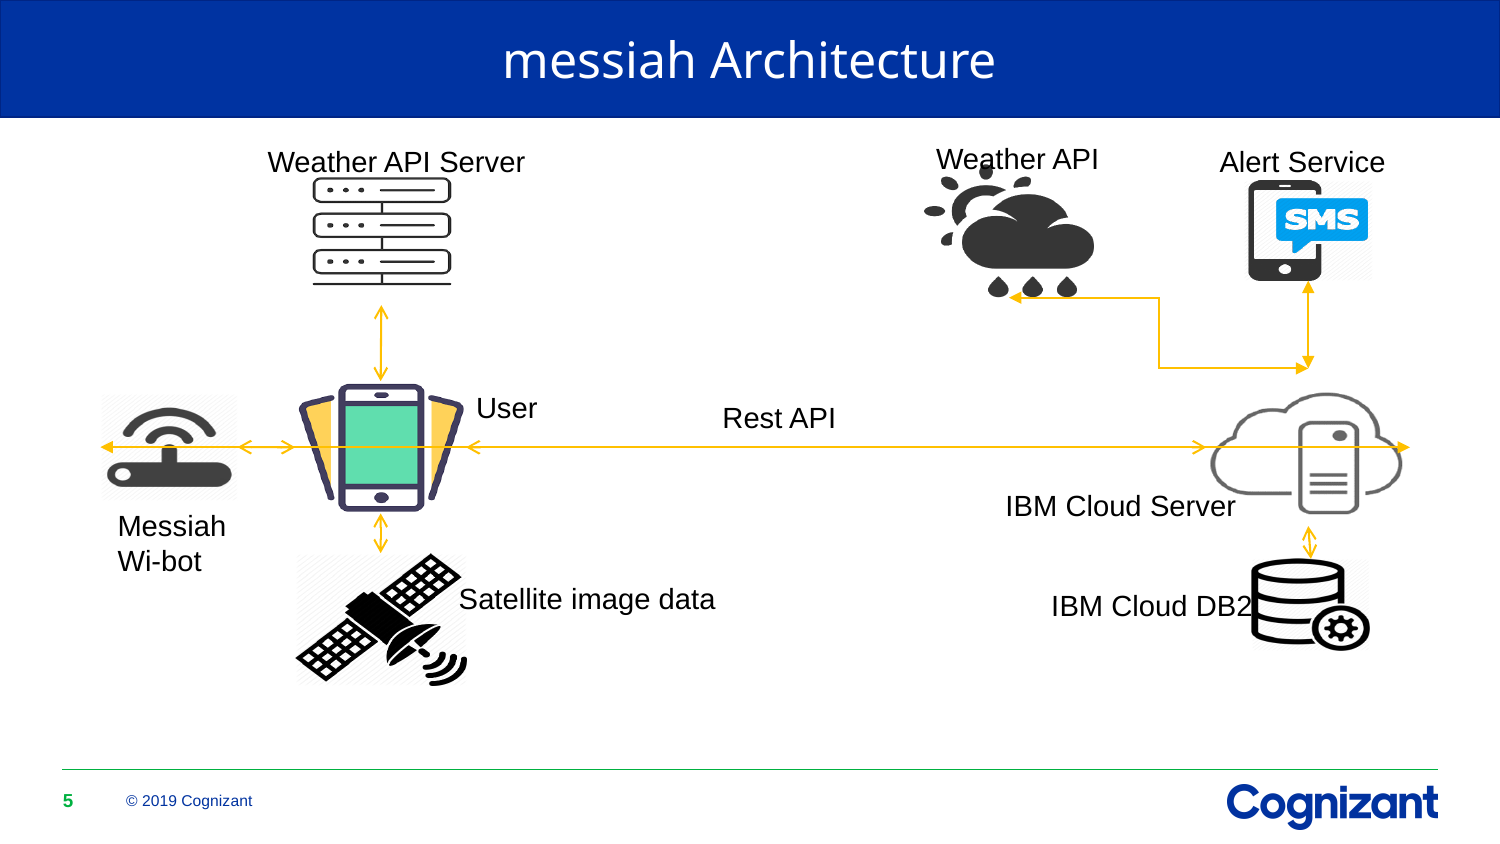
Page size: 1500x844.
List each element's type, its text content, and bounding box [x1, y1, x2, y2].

picture [1227, 784, 1438, 830]
text_box © 2019 Cognizant [126, 787, 877, 813]
slide_number 5 [63, 787, 101, 813]
text_box messiah Architecture [0, 0, 1500, 118]
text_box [100, 132, 1411, 686]
